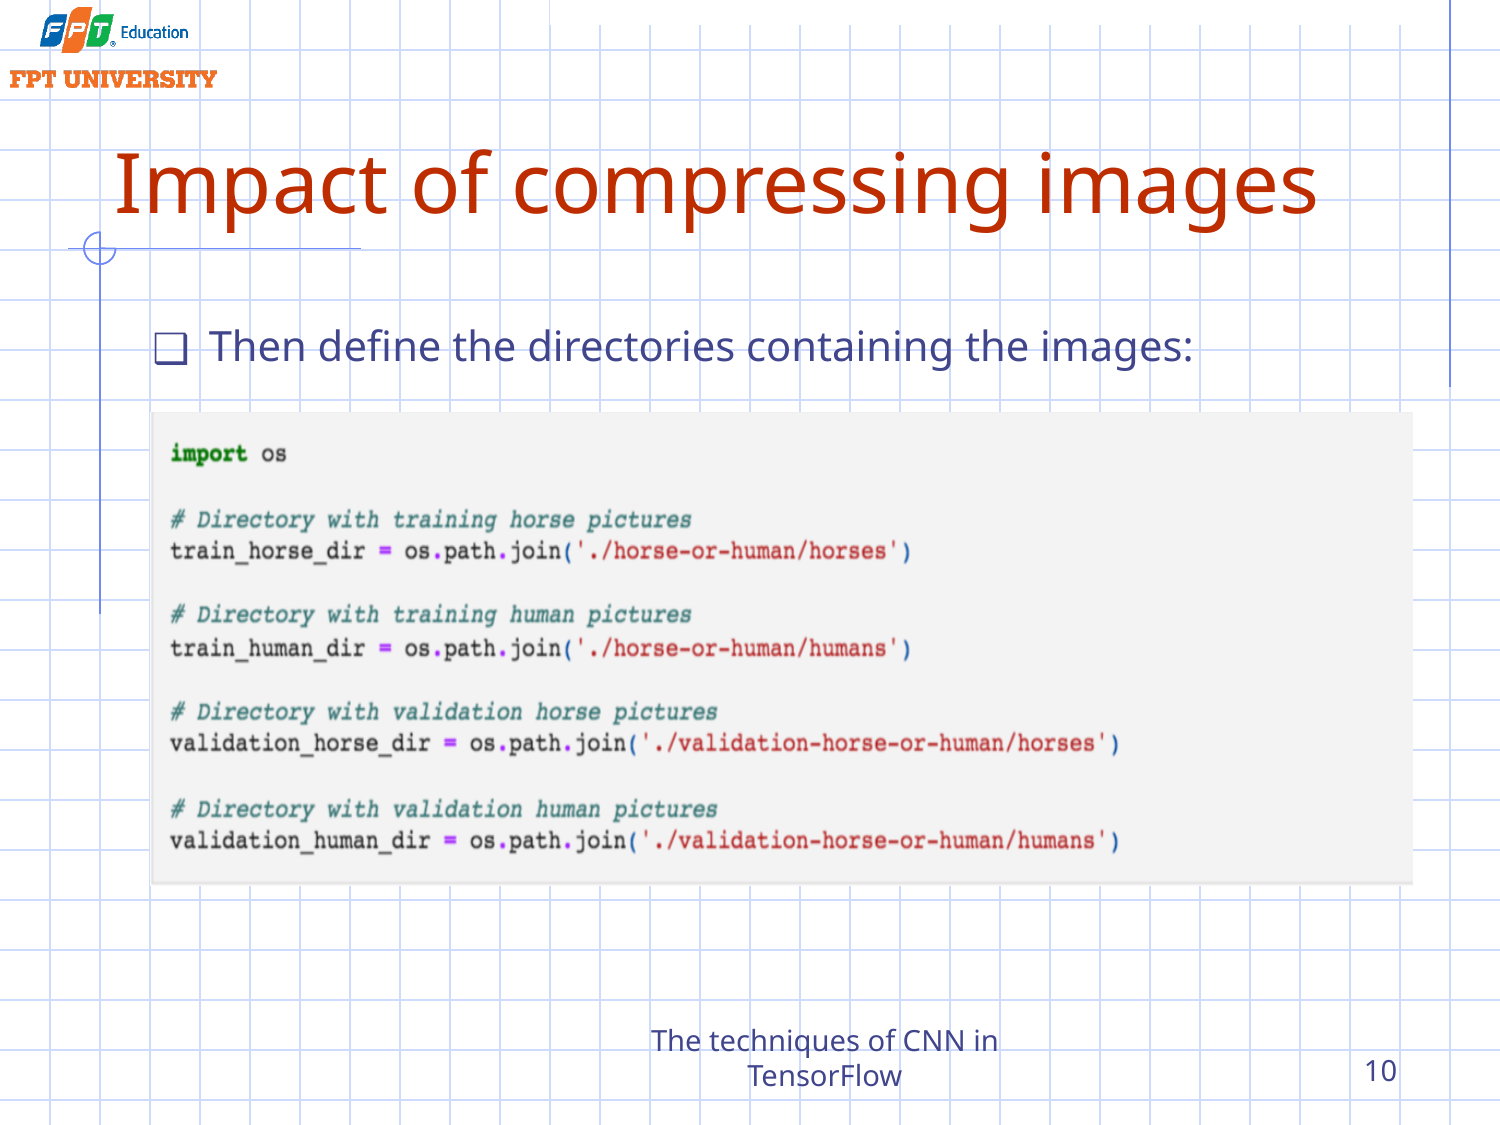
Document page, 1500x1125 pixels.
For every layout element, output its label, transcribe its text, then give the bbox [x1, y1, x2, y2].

picture [149, 412, 1413, 886]
title Impact of compressing images [99, 50, 1438, 238]
list Then define the directories containing the images: [137, 287, 1375, 988]
text_box ‹#› [1099, 1024, 1413, 1100]
picture [10, 6, 217, 88]
text_box The techniques of CNN in TensorFlow [587, 1024, 1063, 1100]
